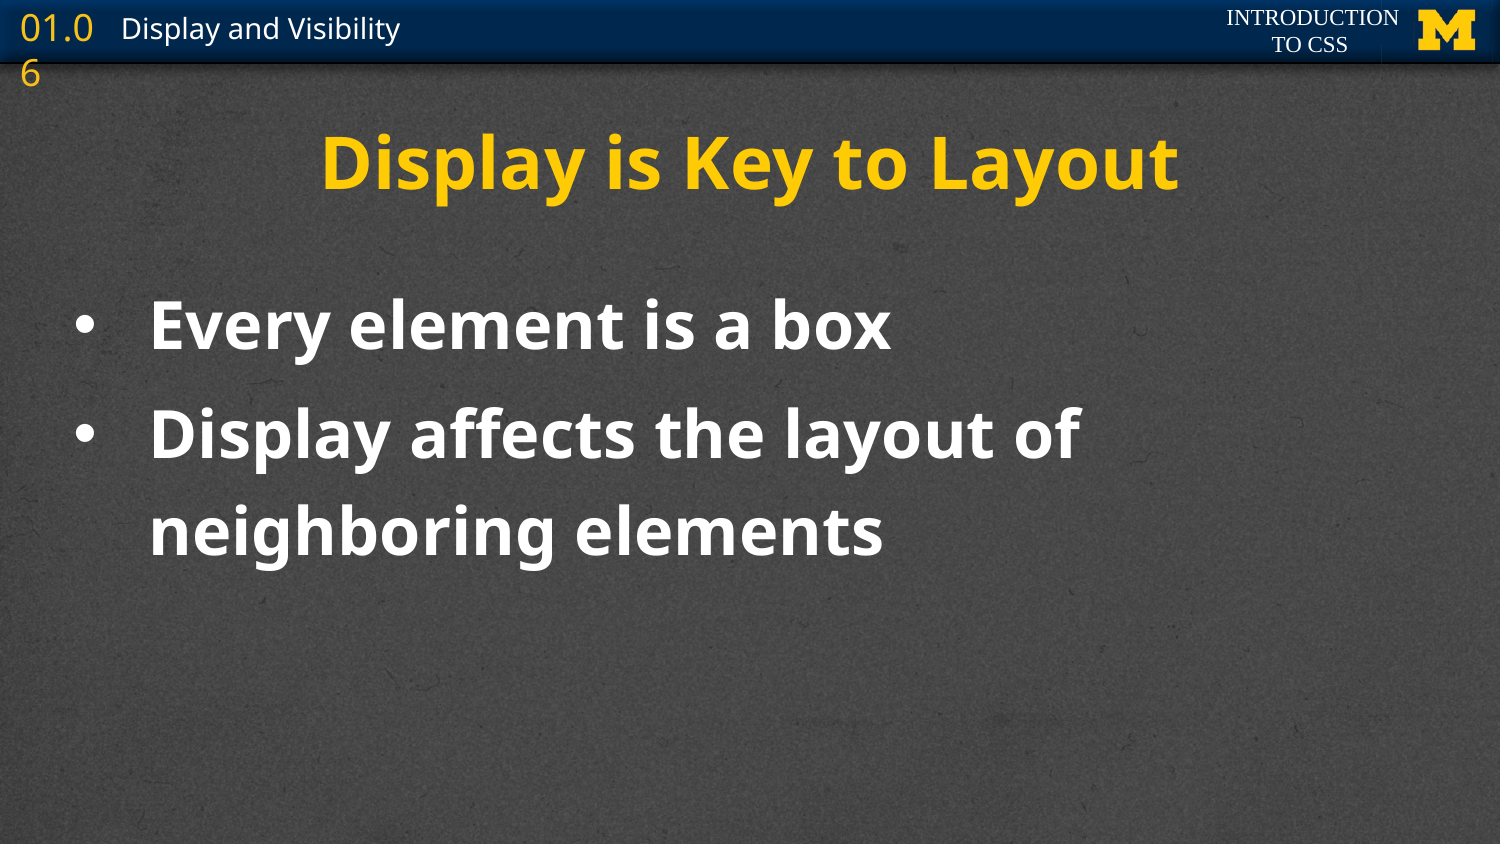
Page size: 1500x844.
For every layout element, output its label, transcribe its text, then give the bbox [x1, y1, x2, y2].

picture [0, 0, 1500, 844]
list Every element is a box Display affects the layout of neighboring elements [58, 259, 1442, 844]
title Display is Key to Layout [58, 108, 1442, 224]
